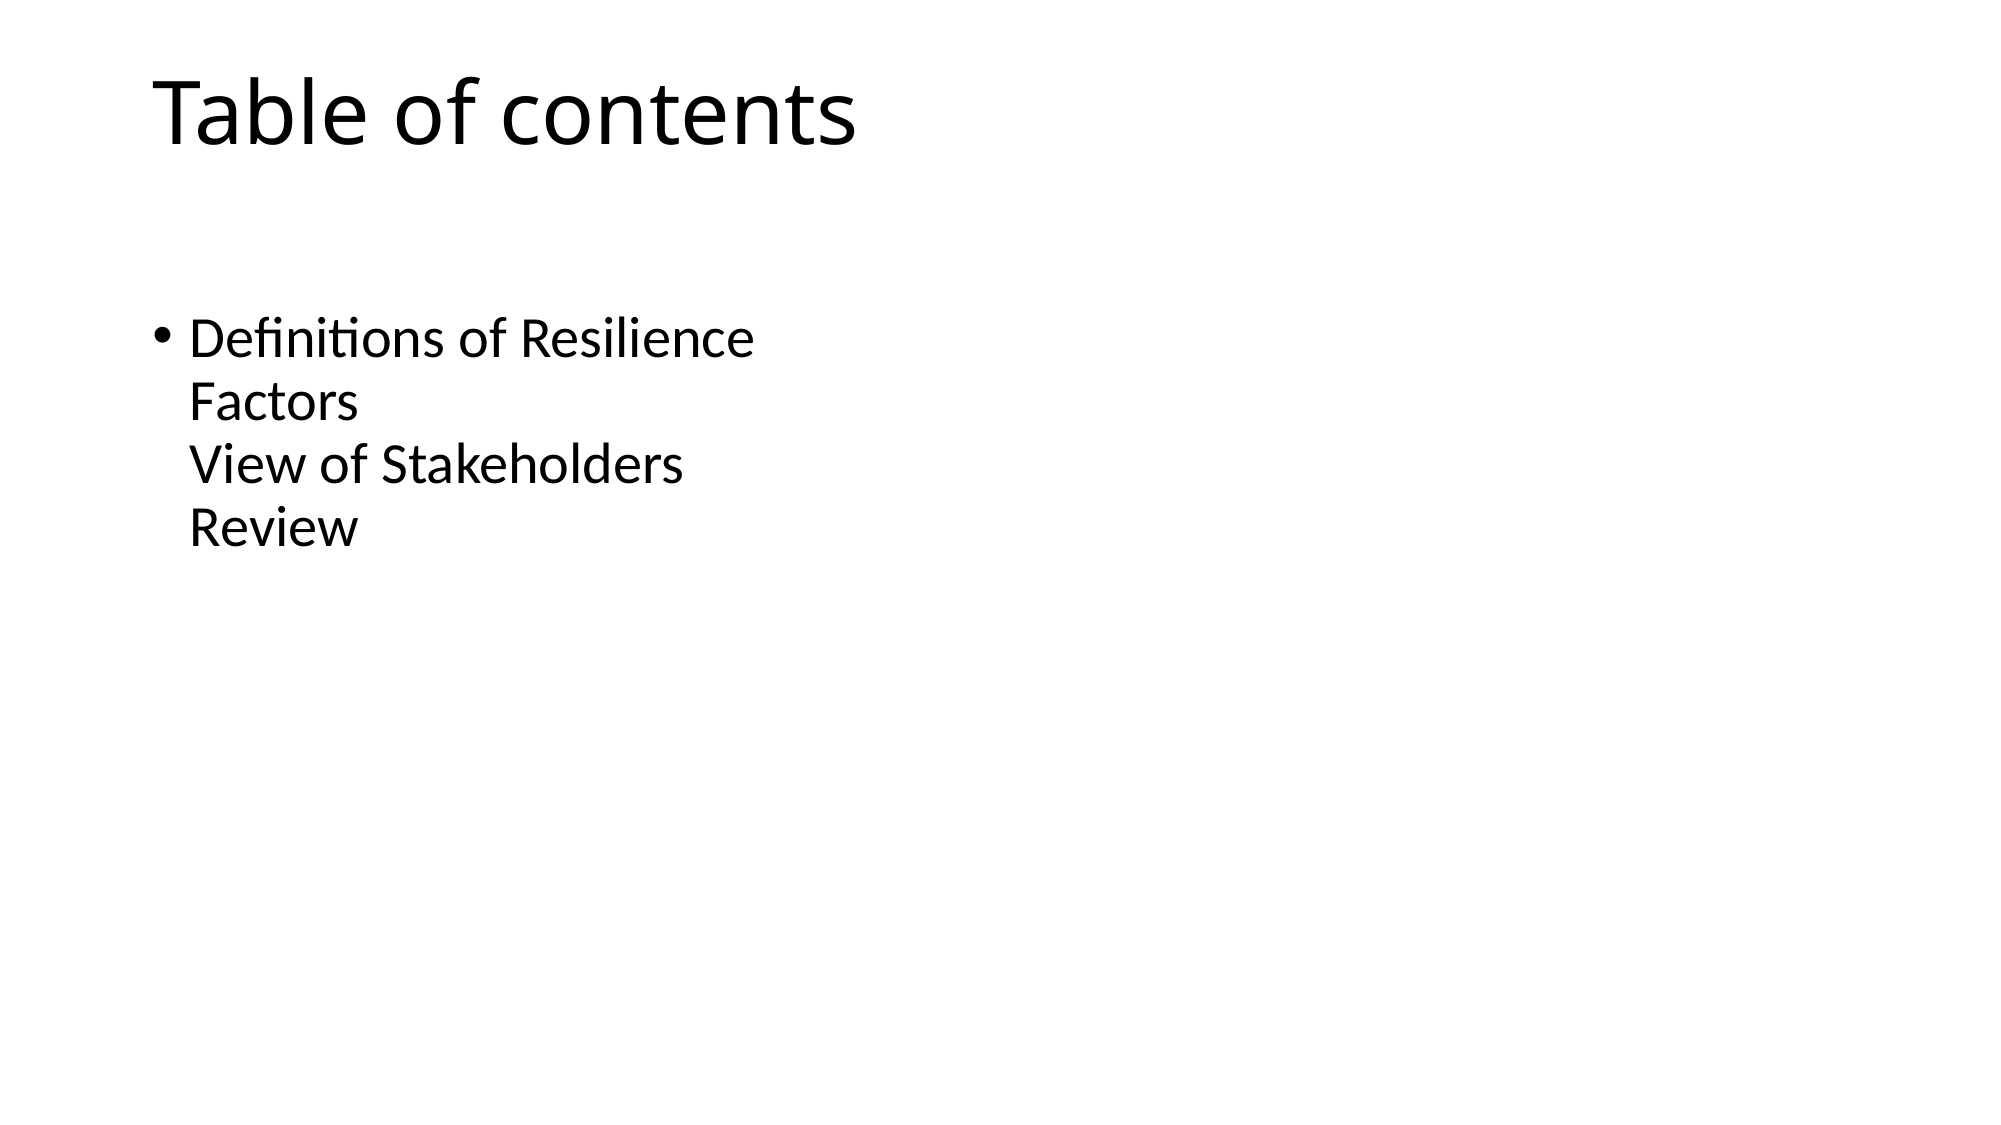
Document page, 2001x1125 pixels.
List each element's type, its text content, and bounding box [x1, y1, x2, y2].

title Table of contents [137, 59, 1863, 278]
list Definitions of Resilience Factors View of Stakeholders Review [137, 299, 1863, 1014]
